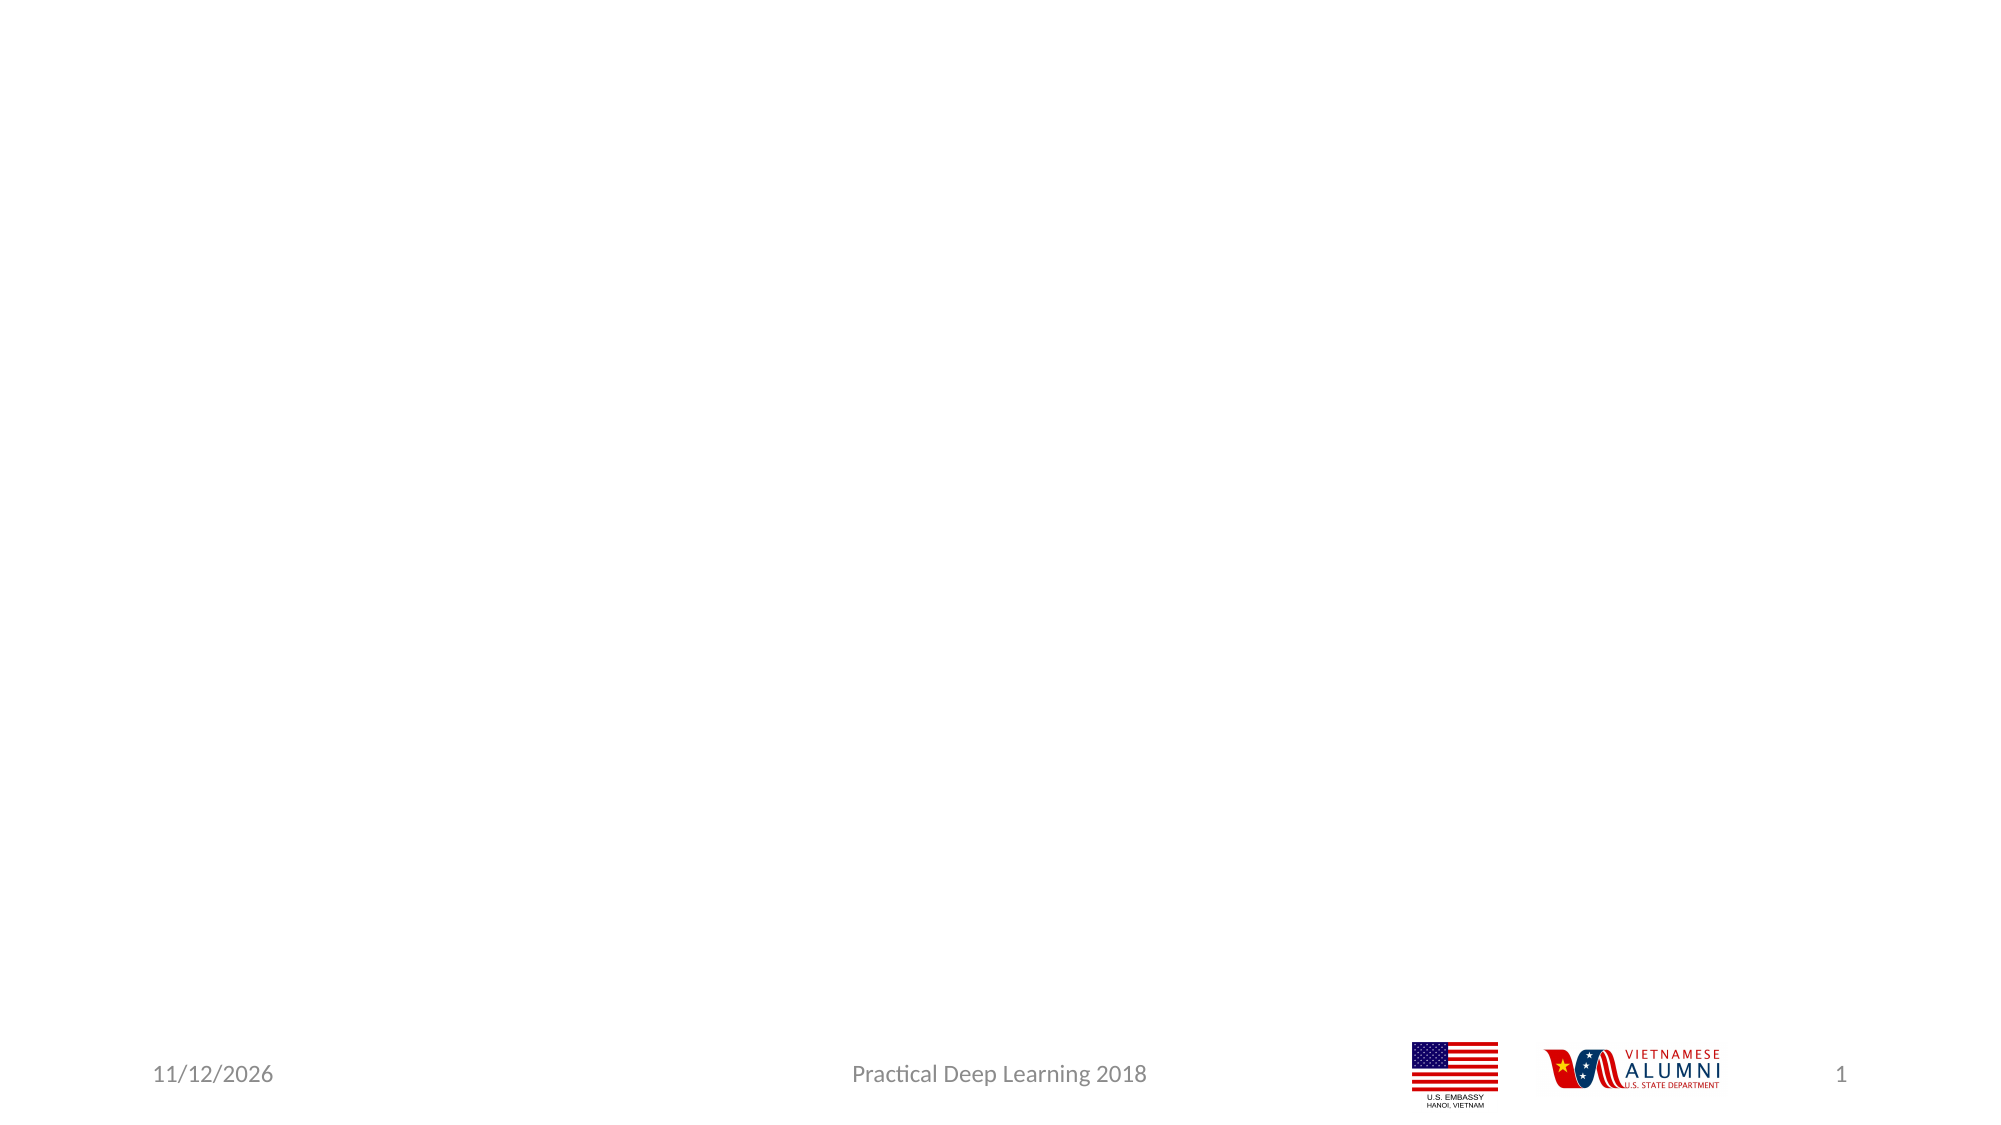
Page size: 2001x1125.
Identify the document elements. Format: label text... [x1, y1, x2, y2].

slide_number 1 [1412, 1042, 1863, 1103]
footer Practical Deep Learning 2018 [662, 1042, 1338, 1103]
picture [1412, 1103, 1498, 1113]
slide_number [137, 1042, 588, 1103]
